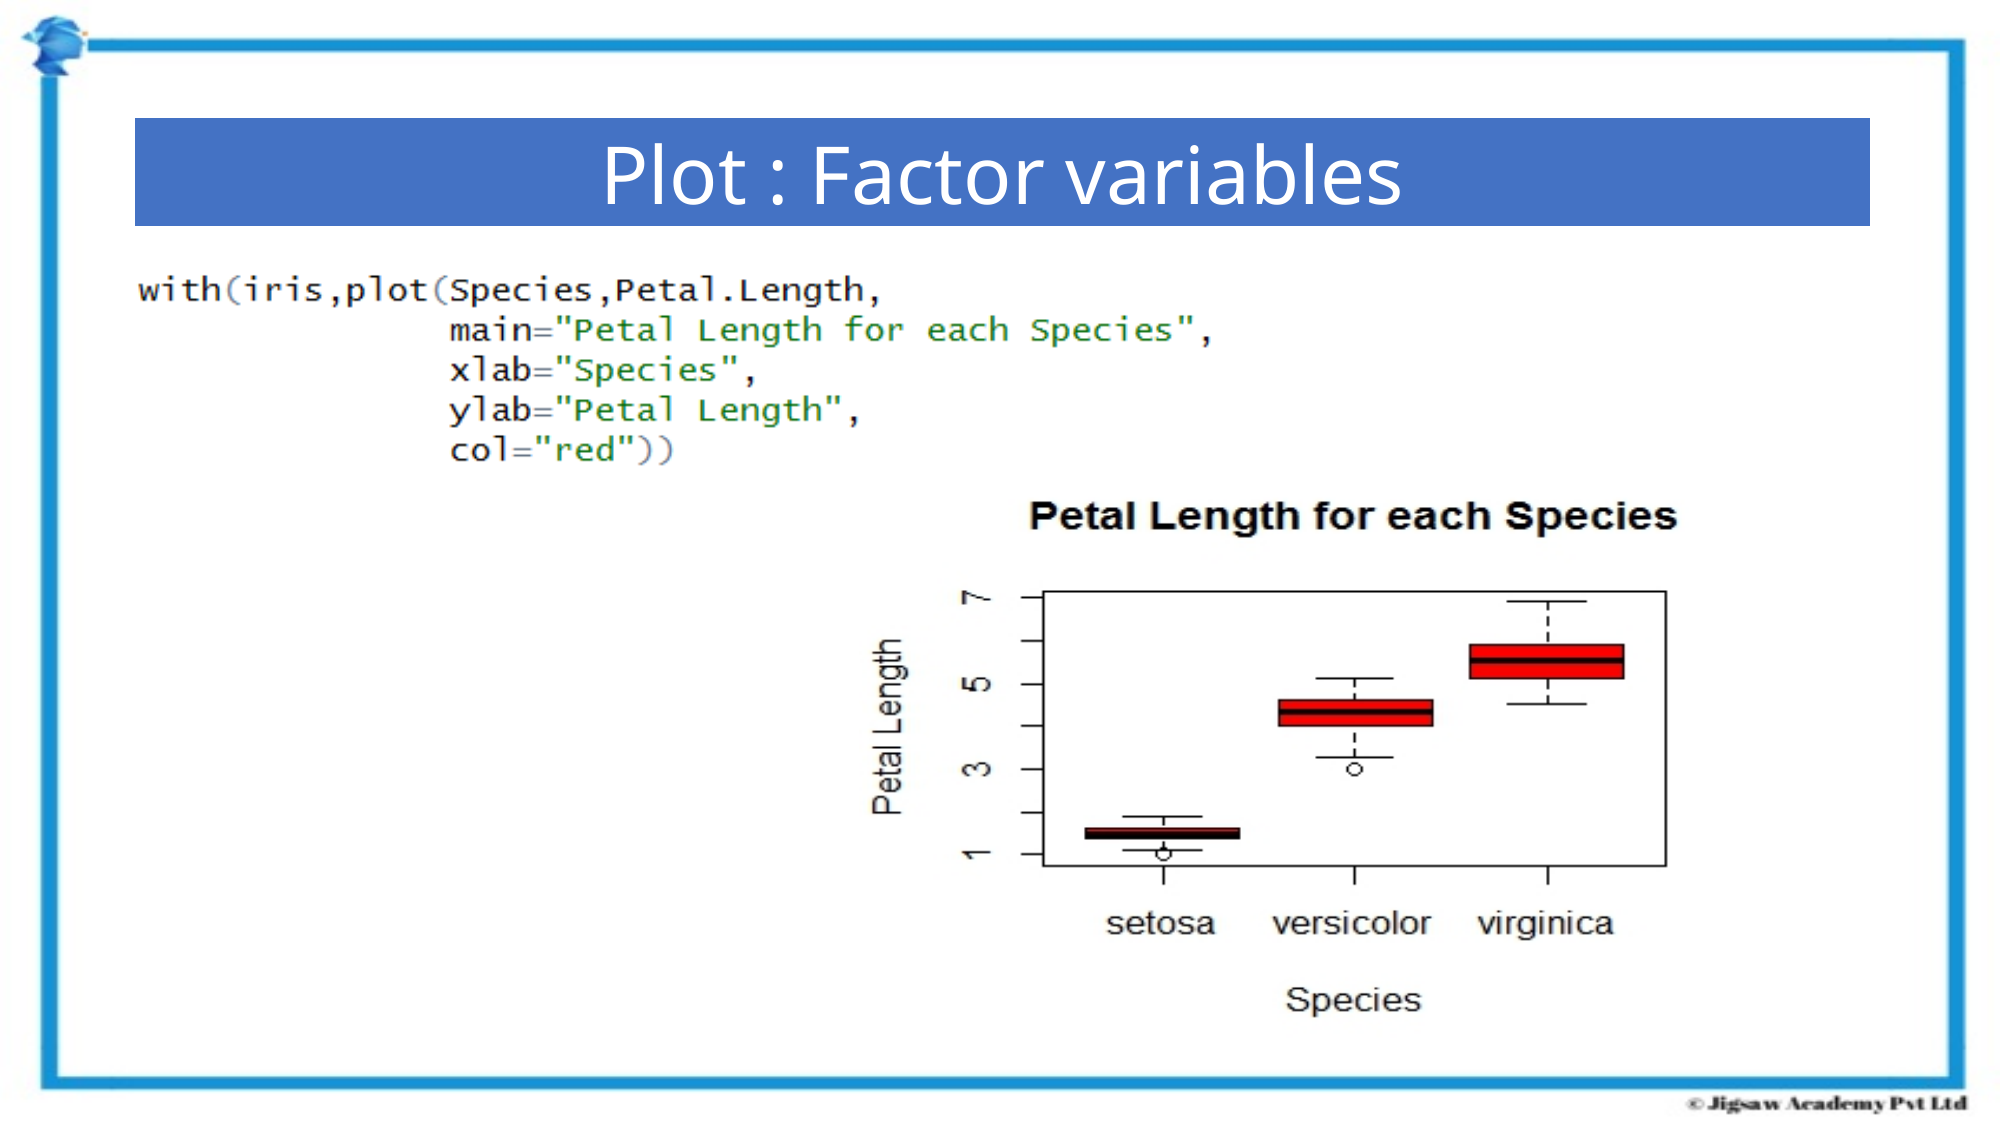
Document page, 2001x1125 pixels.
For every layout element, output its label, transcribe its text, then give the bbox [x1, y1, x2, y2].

picture [0, 0, 2000, 1125]
text_box Plot : Factor variables [132, 115, 1873, 230]
